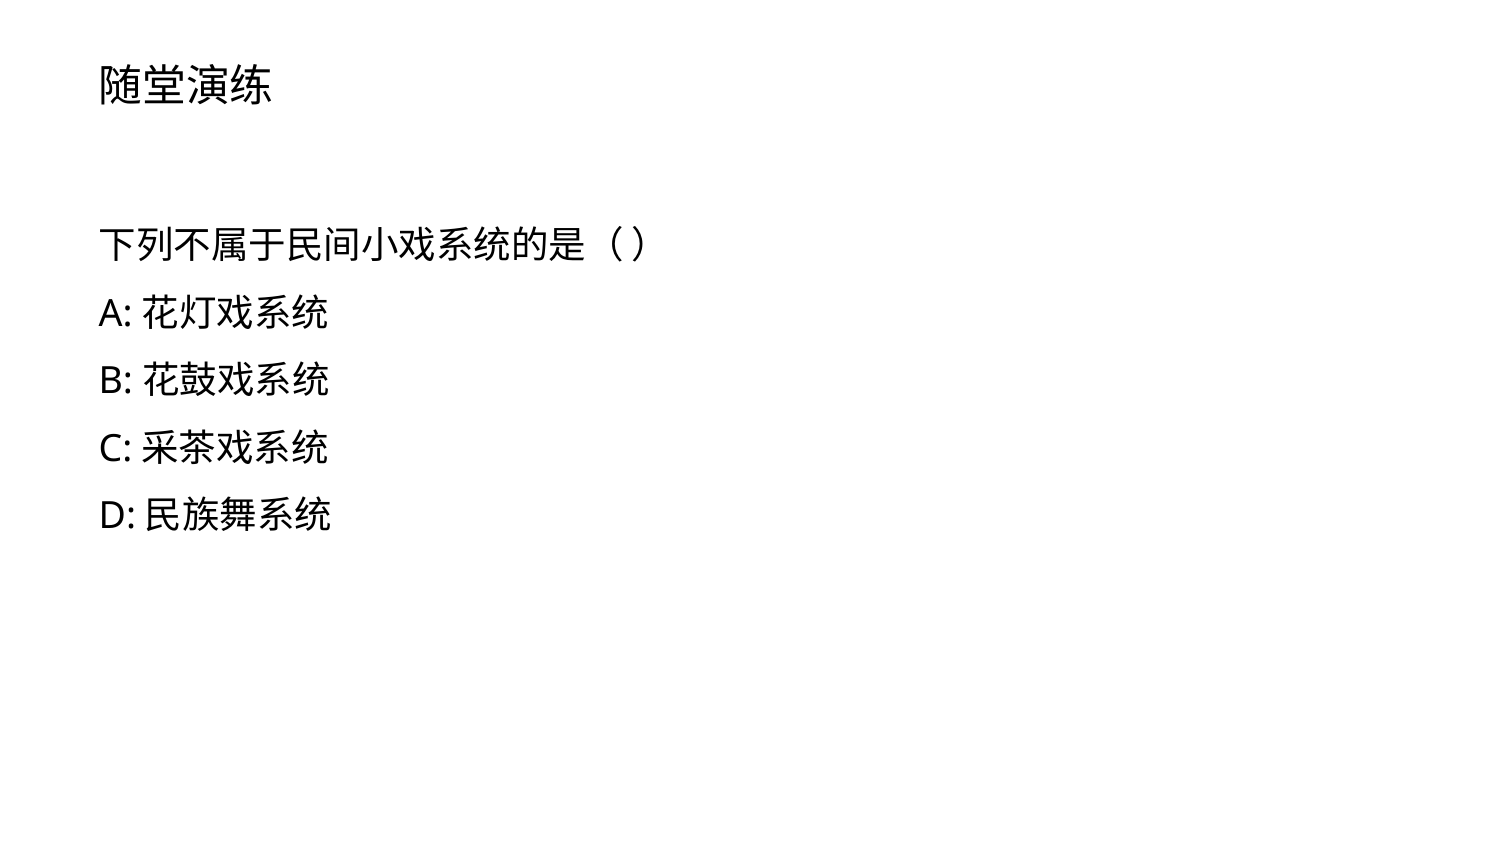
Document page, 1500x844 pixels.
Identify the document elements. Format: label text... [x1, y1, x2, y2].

text_box 下列不属于民间小戏系统的是（ ） A:花灯戏系统 B:花鼓戏系统 C:采茶戏系统 D:民族舞系统 [87, 193, 1424, 542]
text_box 随堂演练 [87, 52, 598, 117]
